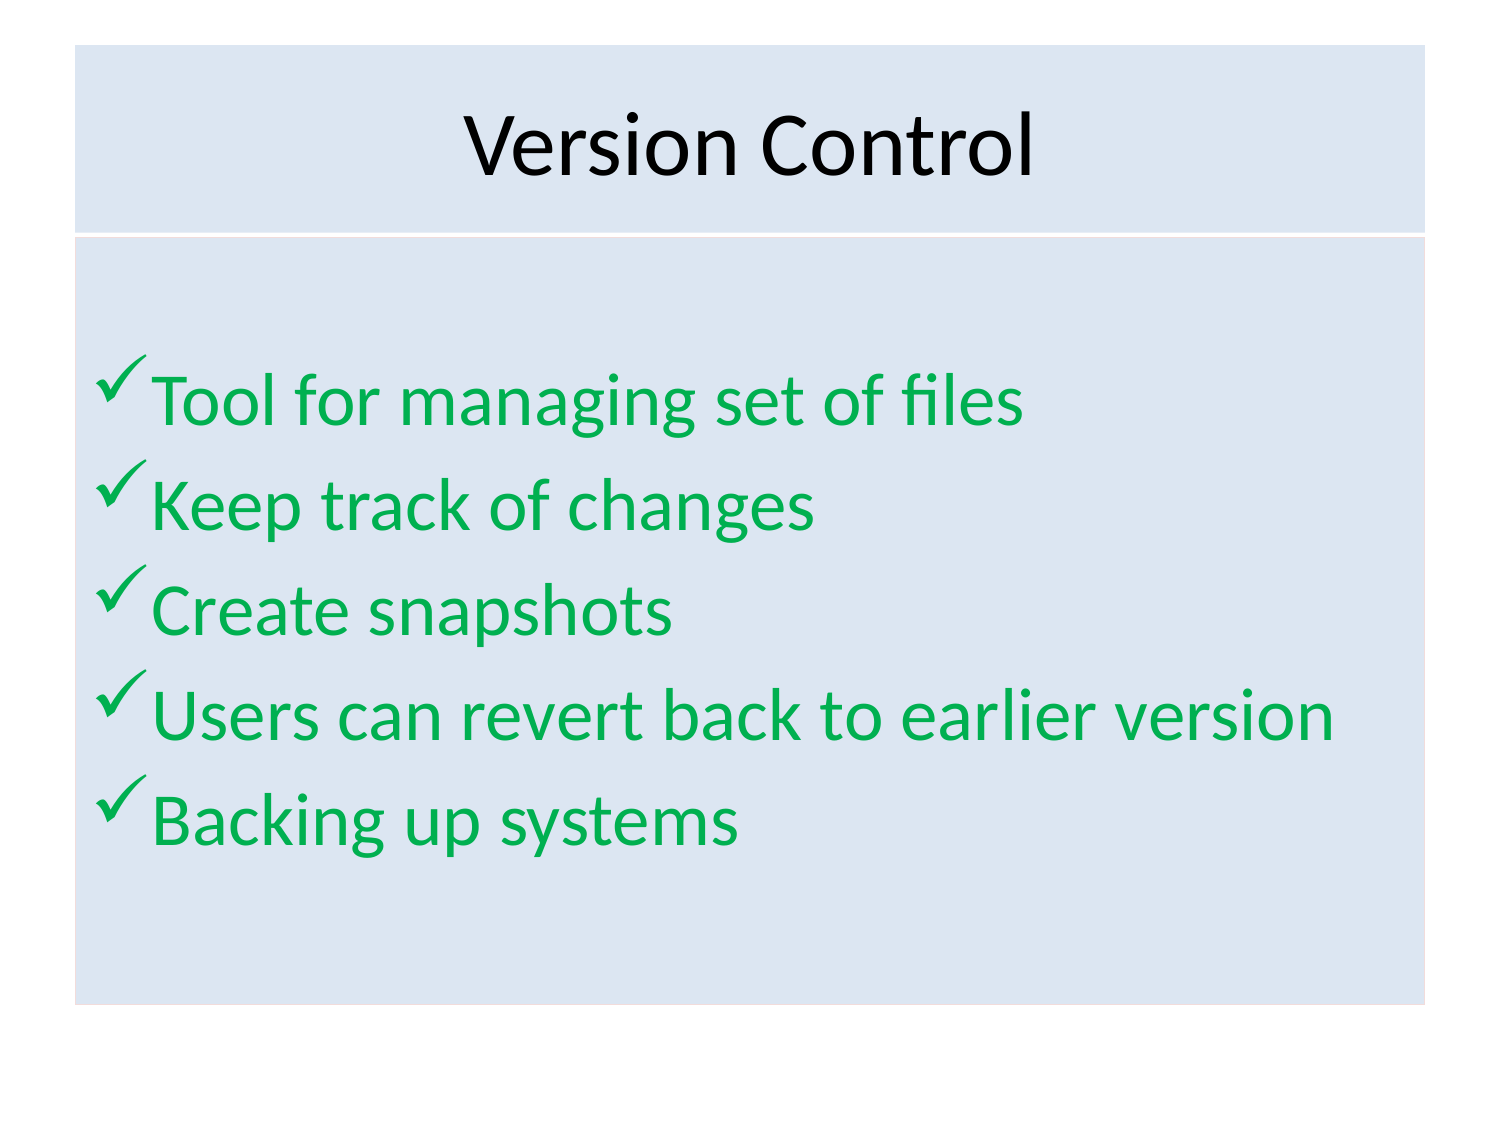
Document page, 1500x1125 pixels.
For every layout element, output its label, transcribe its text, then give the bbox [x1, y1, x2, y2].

list Tool for managing set of files Keep track of changes Create snapshots Users can revert back to earlier version Backing up systems [75, 237, 1425, 1005]
title Version Control [75, 45, 1425, 233]
